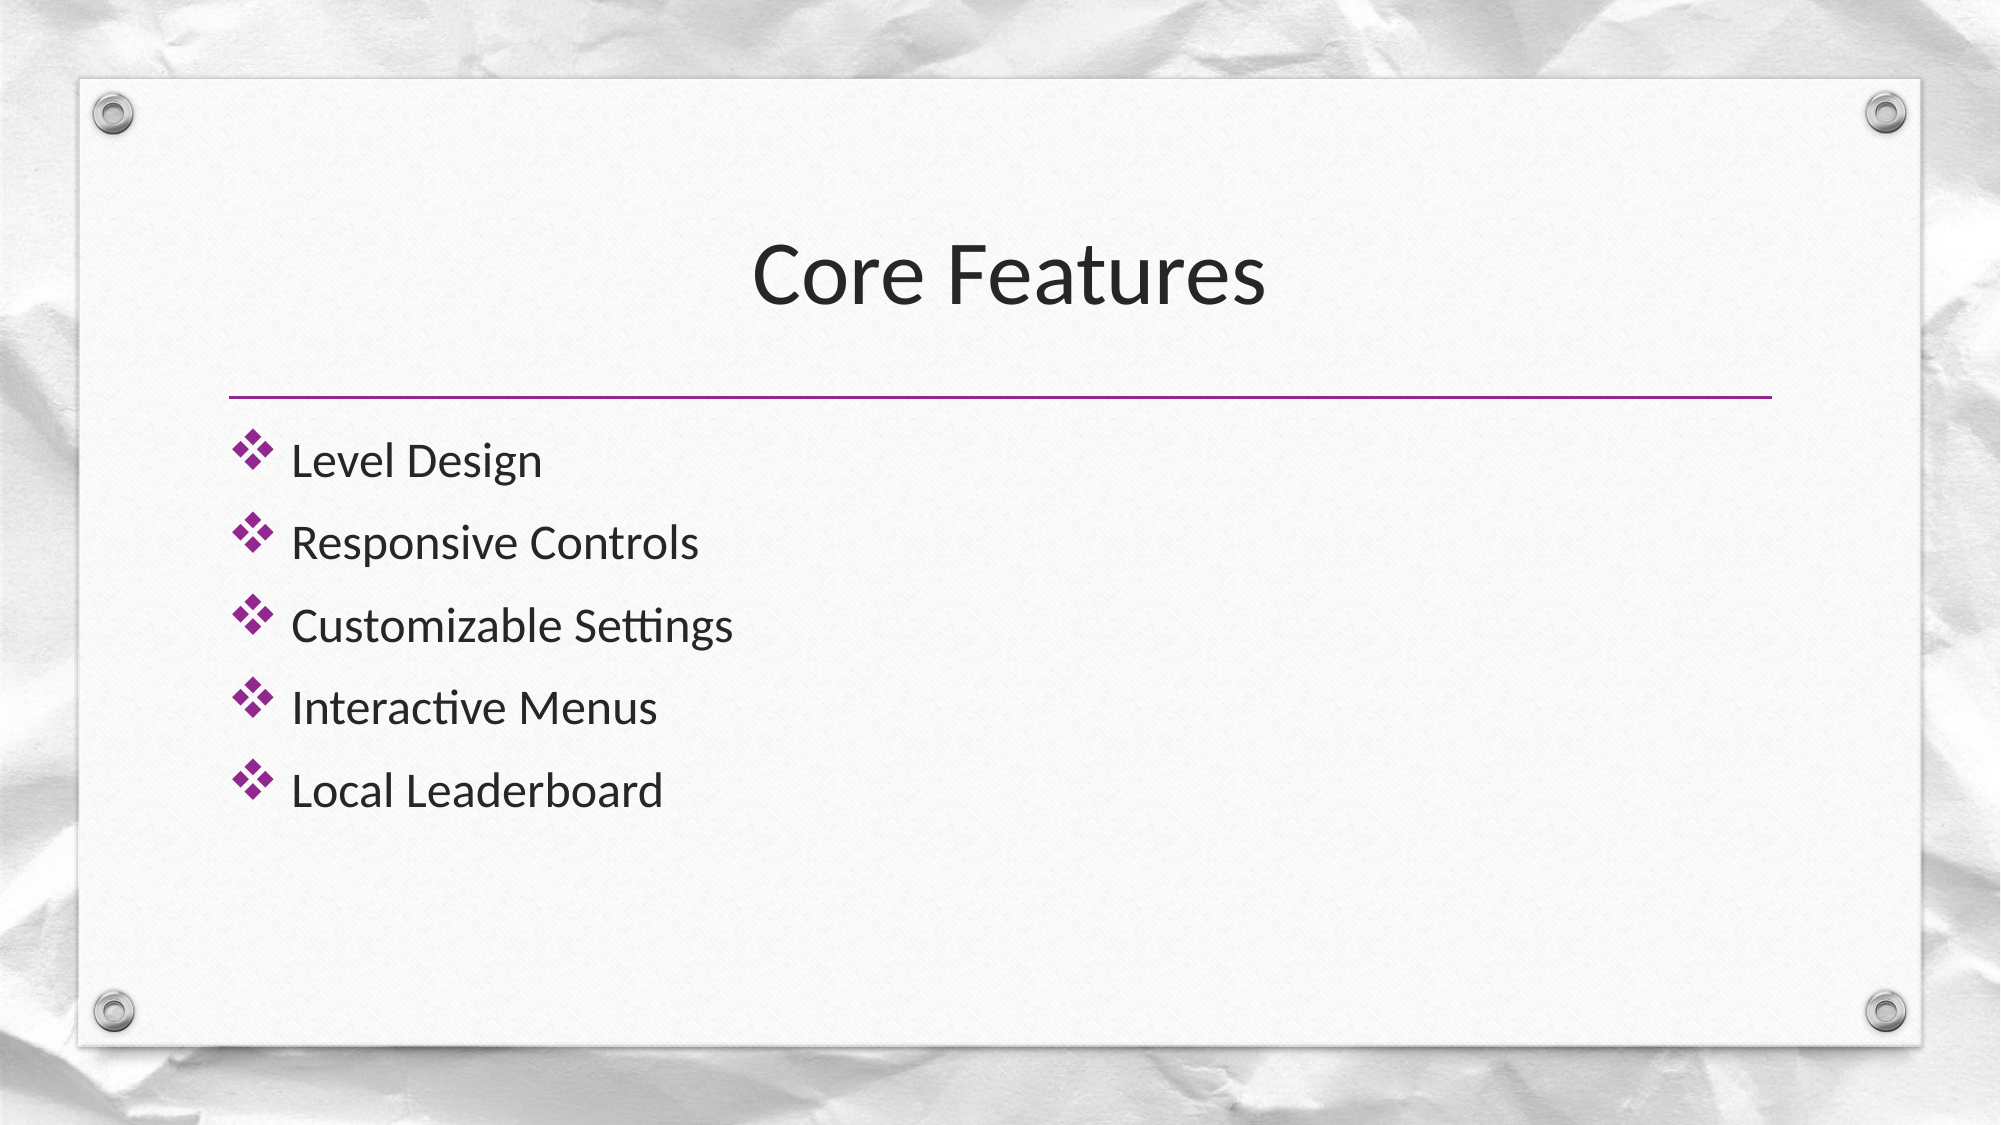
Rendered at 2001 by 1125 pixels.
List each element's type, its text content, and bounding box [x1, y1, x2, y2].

picture [0, 0, 2001, 1125]
title Core Features [212, 161, 1788, 375]
list Level Design Responsive Controls Customizable Settings Interactive Menus Local Leaderboard [212, 419, 1788, 964]
